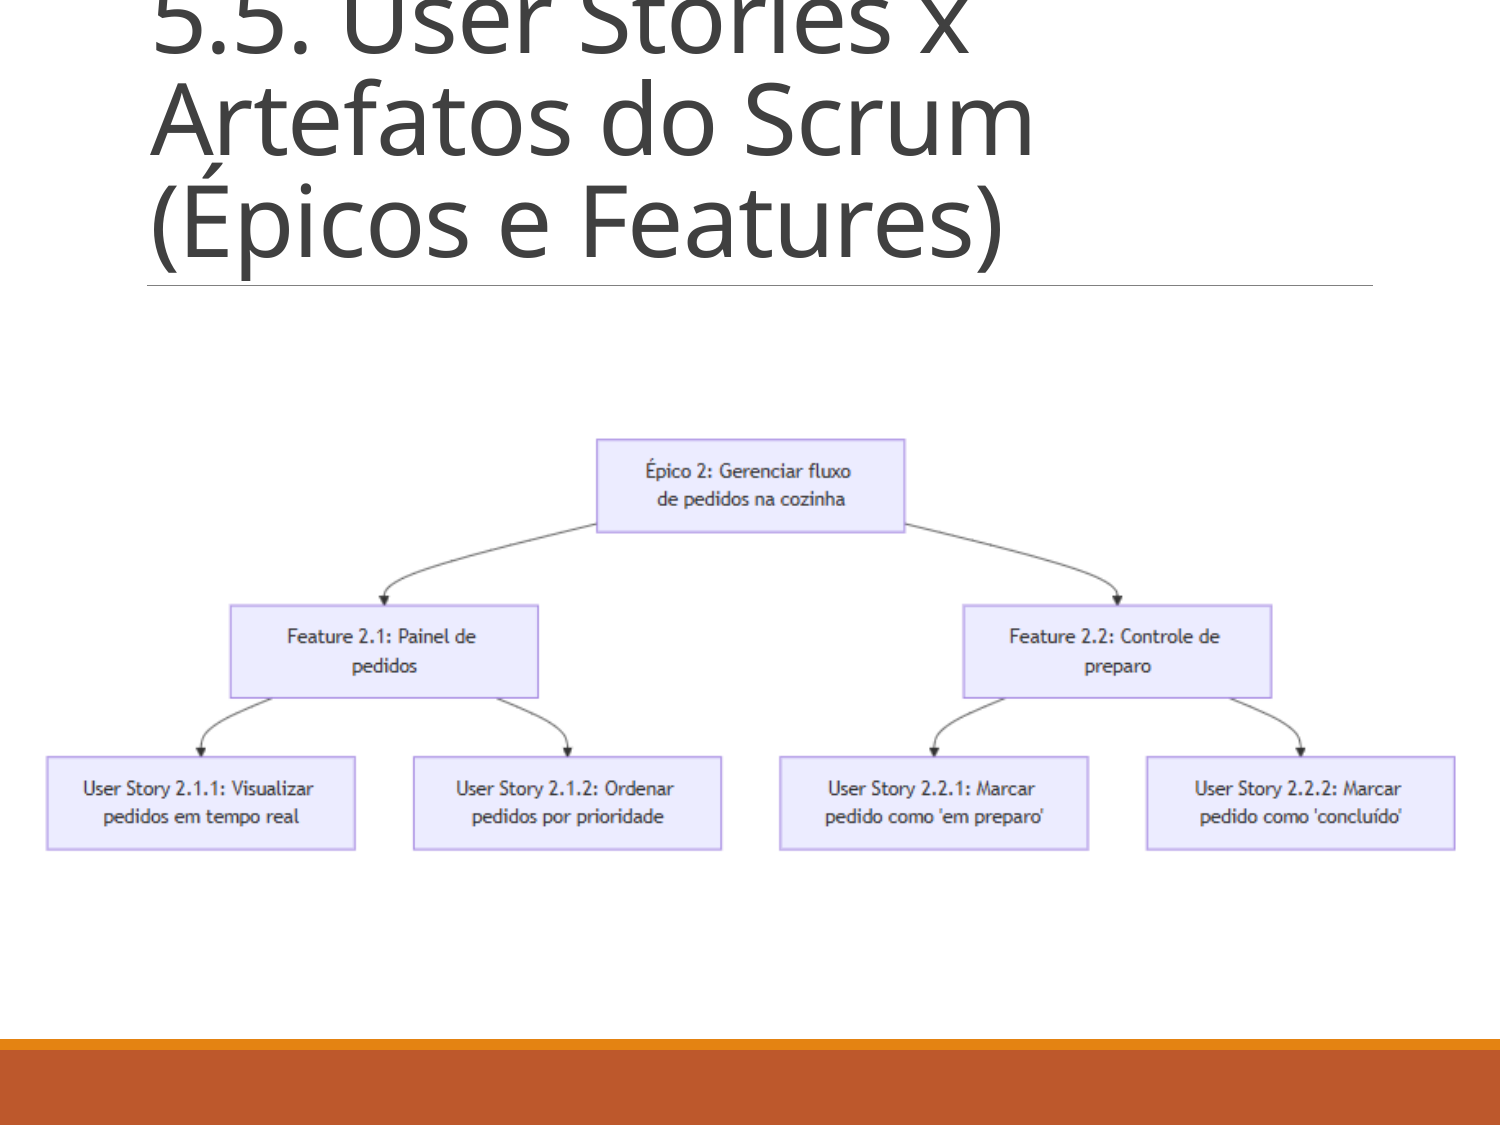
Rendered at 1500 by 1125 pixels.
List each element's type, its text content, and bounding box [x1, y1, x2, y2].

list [36, 434, 1464, 862]
title 5.5. User Stories x Artefatos do Scrum (Épicos e Features) [135, 47, 1373, 285]
